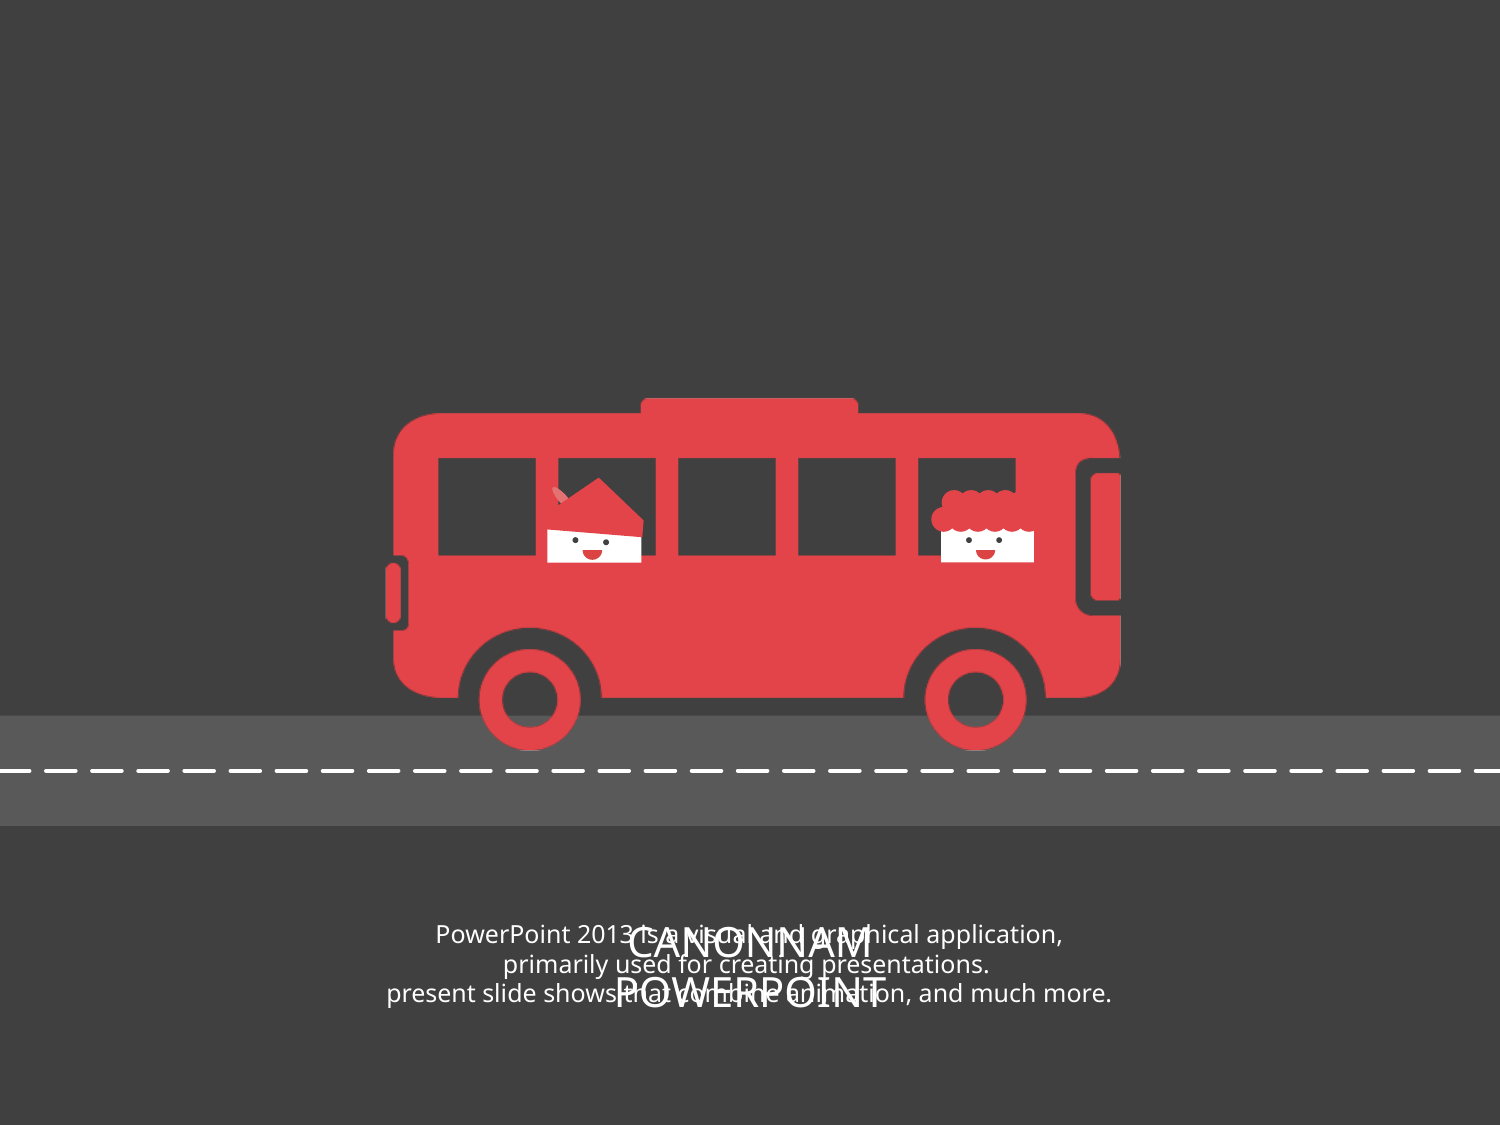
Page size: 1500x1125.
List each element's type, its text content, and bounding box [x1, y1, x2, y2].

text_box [348, 352, 1152, 773]
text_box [0, 715, 1500, 826]
text_box PowerPoint 2013 is a visual and graphical application, primarily used for creating presentations. present slide shows that combine animation, and much more. [367, 910, 1133, 1046]
